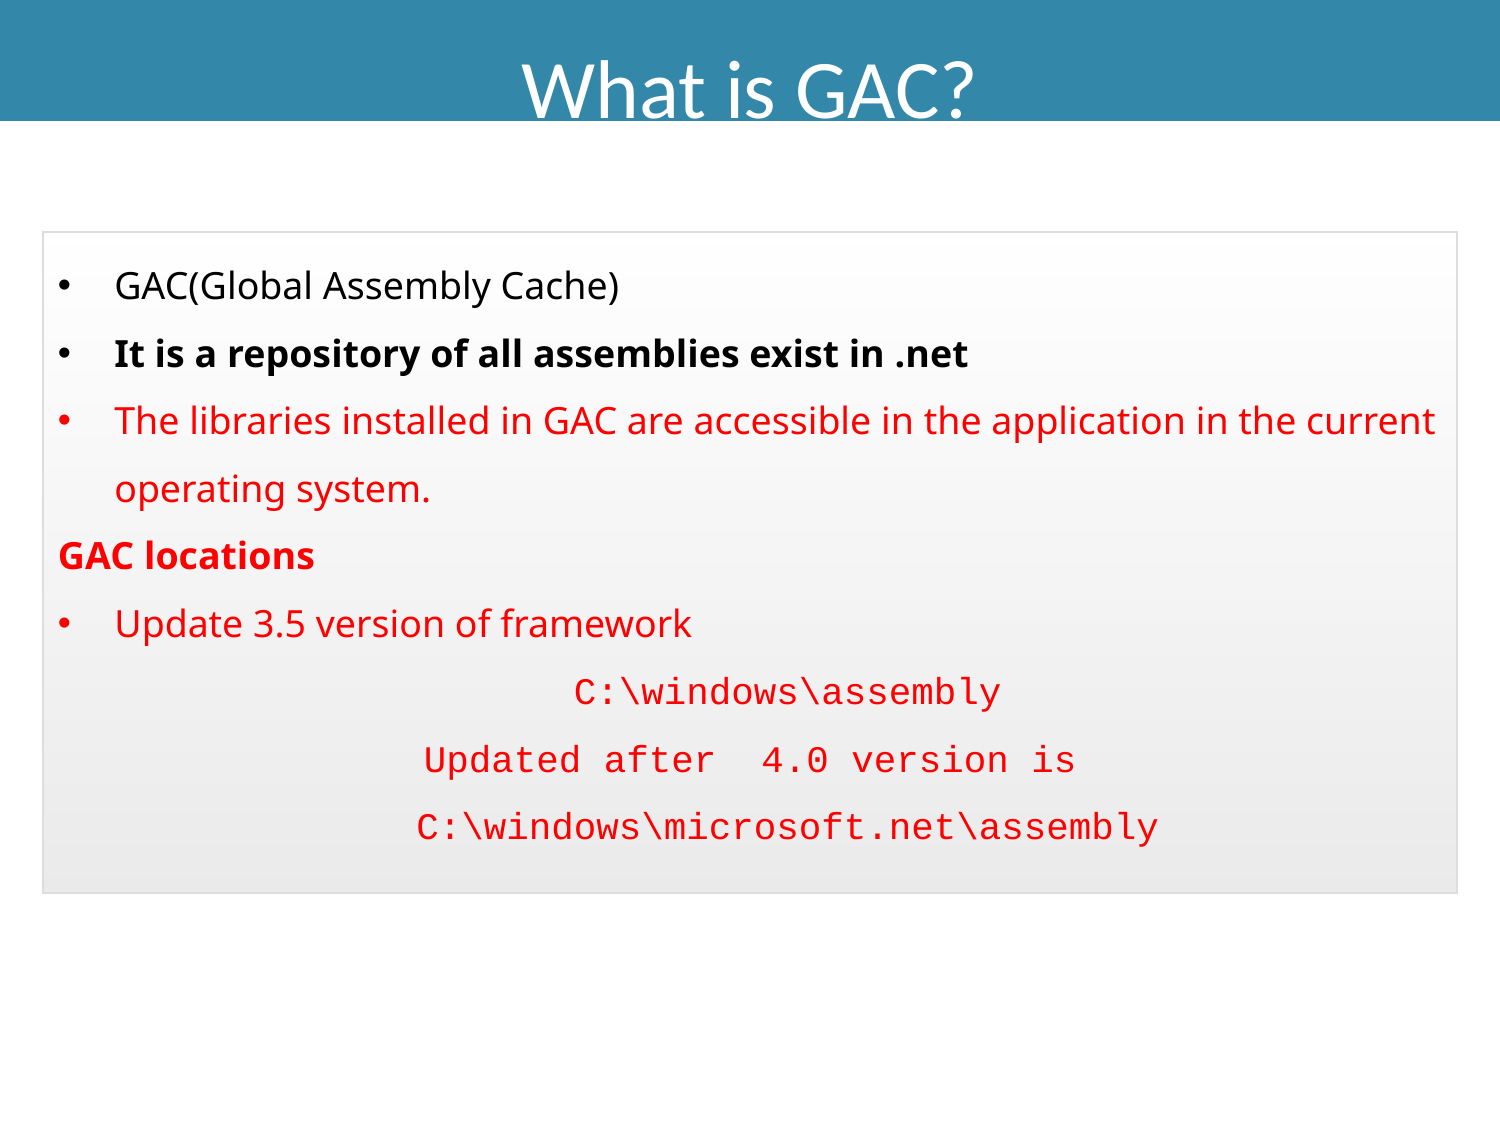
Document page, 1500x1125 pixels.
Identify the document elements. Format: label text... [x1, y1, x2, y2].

text_box GAC(Global Assembly Cache) It is a repository of all assemblies exist in .net The libraries installed in GAC are accessible in the application in the current operating system. GAC locations Update 3.5 version of framework C:\windows\assembly Updated after 4.0 version is C:\windows\microsoft.net\assembly [43, 232, 1457, 893]
text_box What is GAC? [0, 0, 1500, 121]
